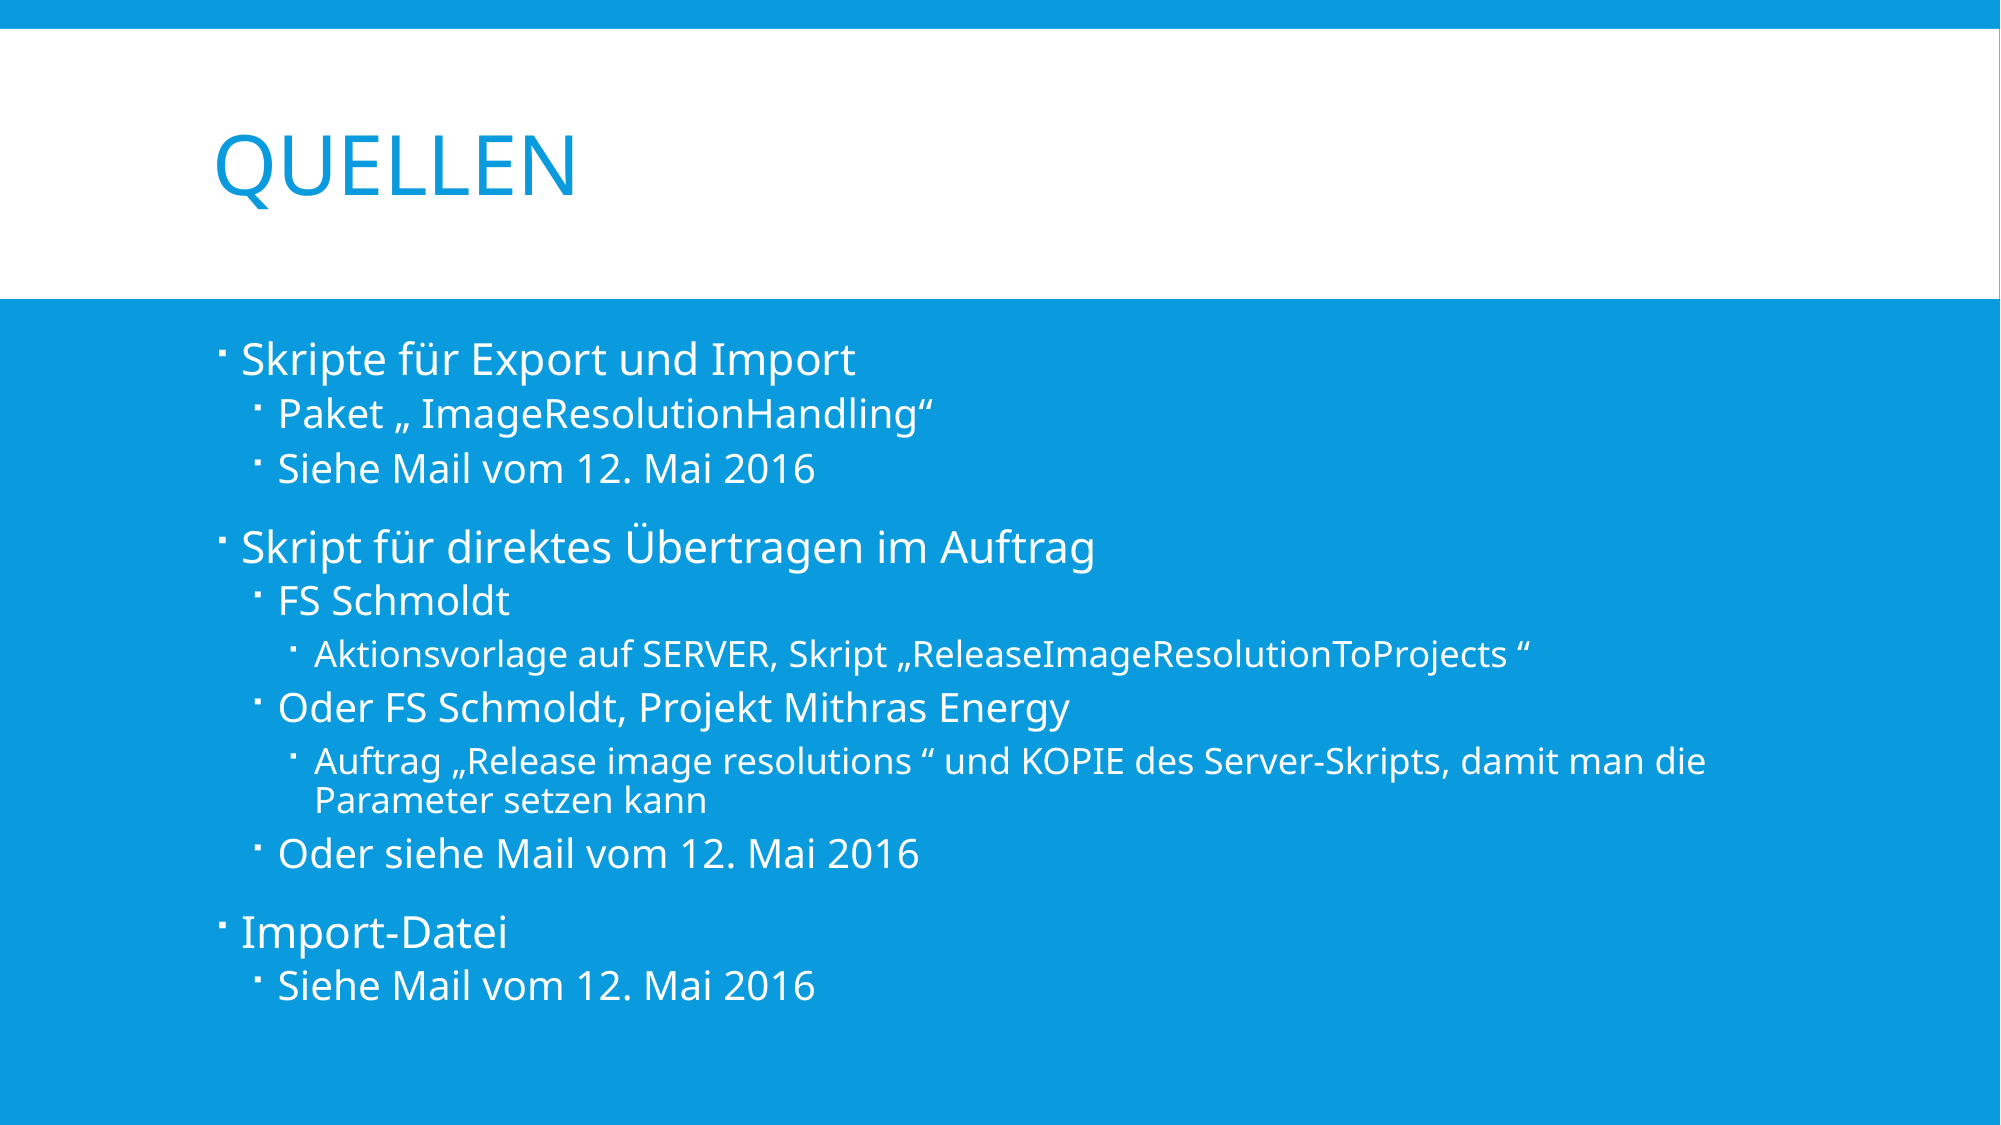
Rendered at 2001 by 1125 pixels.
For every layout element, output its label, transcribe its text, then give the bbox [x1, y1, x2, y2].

title Quellen [197, 46, 1803, 295]
list Skripte für Export und Import Paket „ ImageResolutionHandling“ Siehe Mail vom 12. Mai 2016 Skript für direktes Übertragen im Auftrag FS Schmoldt Aktionsvorlage auf SERVER, Skript „ReleaseImageResolutionToProjects “ Oder FS Schmoldt, Projekt Mithras Energy Auftrag „Release image resolutions “ und KOPIE des Server-Skripts, damit man die Parameter setzen kann Oder siehe Mail vom 12. Mai 2016 Import-Datei Siehe Mail vom 12. Mai 2016 [197, 329, 1803, 1020]
